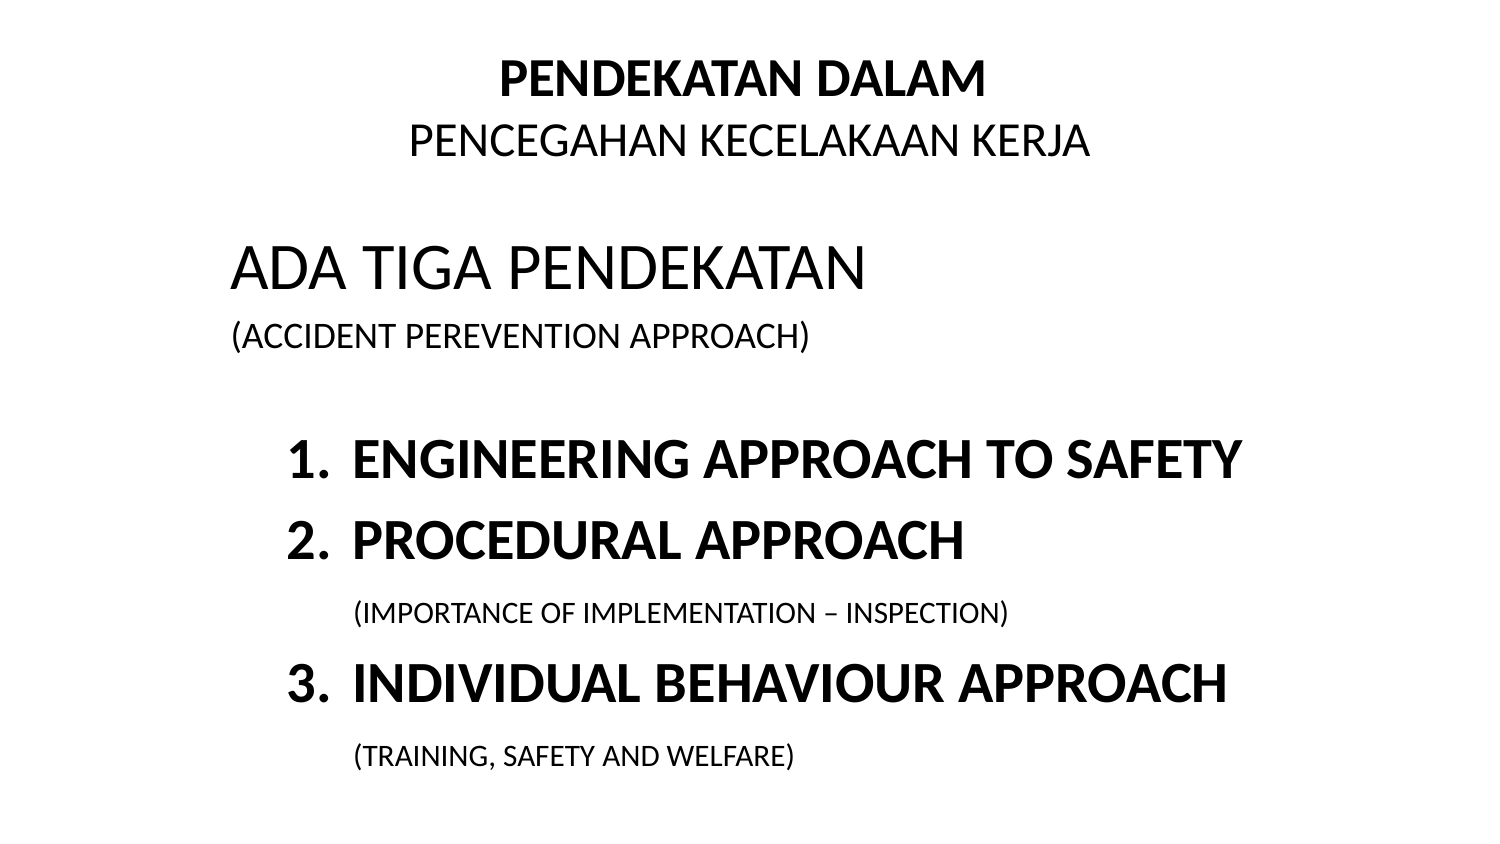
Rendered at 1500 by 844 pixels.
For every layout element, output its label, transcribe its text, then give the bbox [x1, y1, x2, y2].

list ADA TIGA PENDEKATAN (ACCIDENT PEREVENTION APPROACH) ENGINEERING APPROACH TO SAFETY PROCEDURAL APPROACH (IMPORTANCE OF IMPLEMENTATION – INSPECTION) INDIVIDUAL BEHAVIOUR APPROACH (TRAINING, SAFETY AND WELFARE) [215, 215, 1285, 844]
title PENDEKATAN DALAM PENCEGAHAN KECELAKAAN KERJA [75, 33, 1425, 175]
